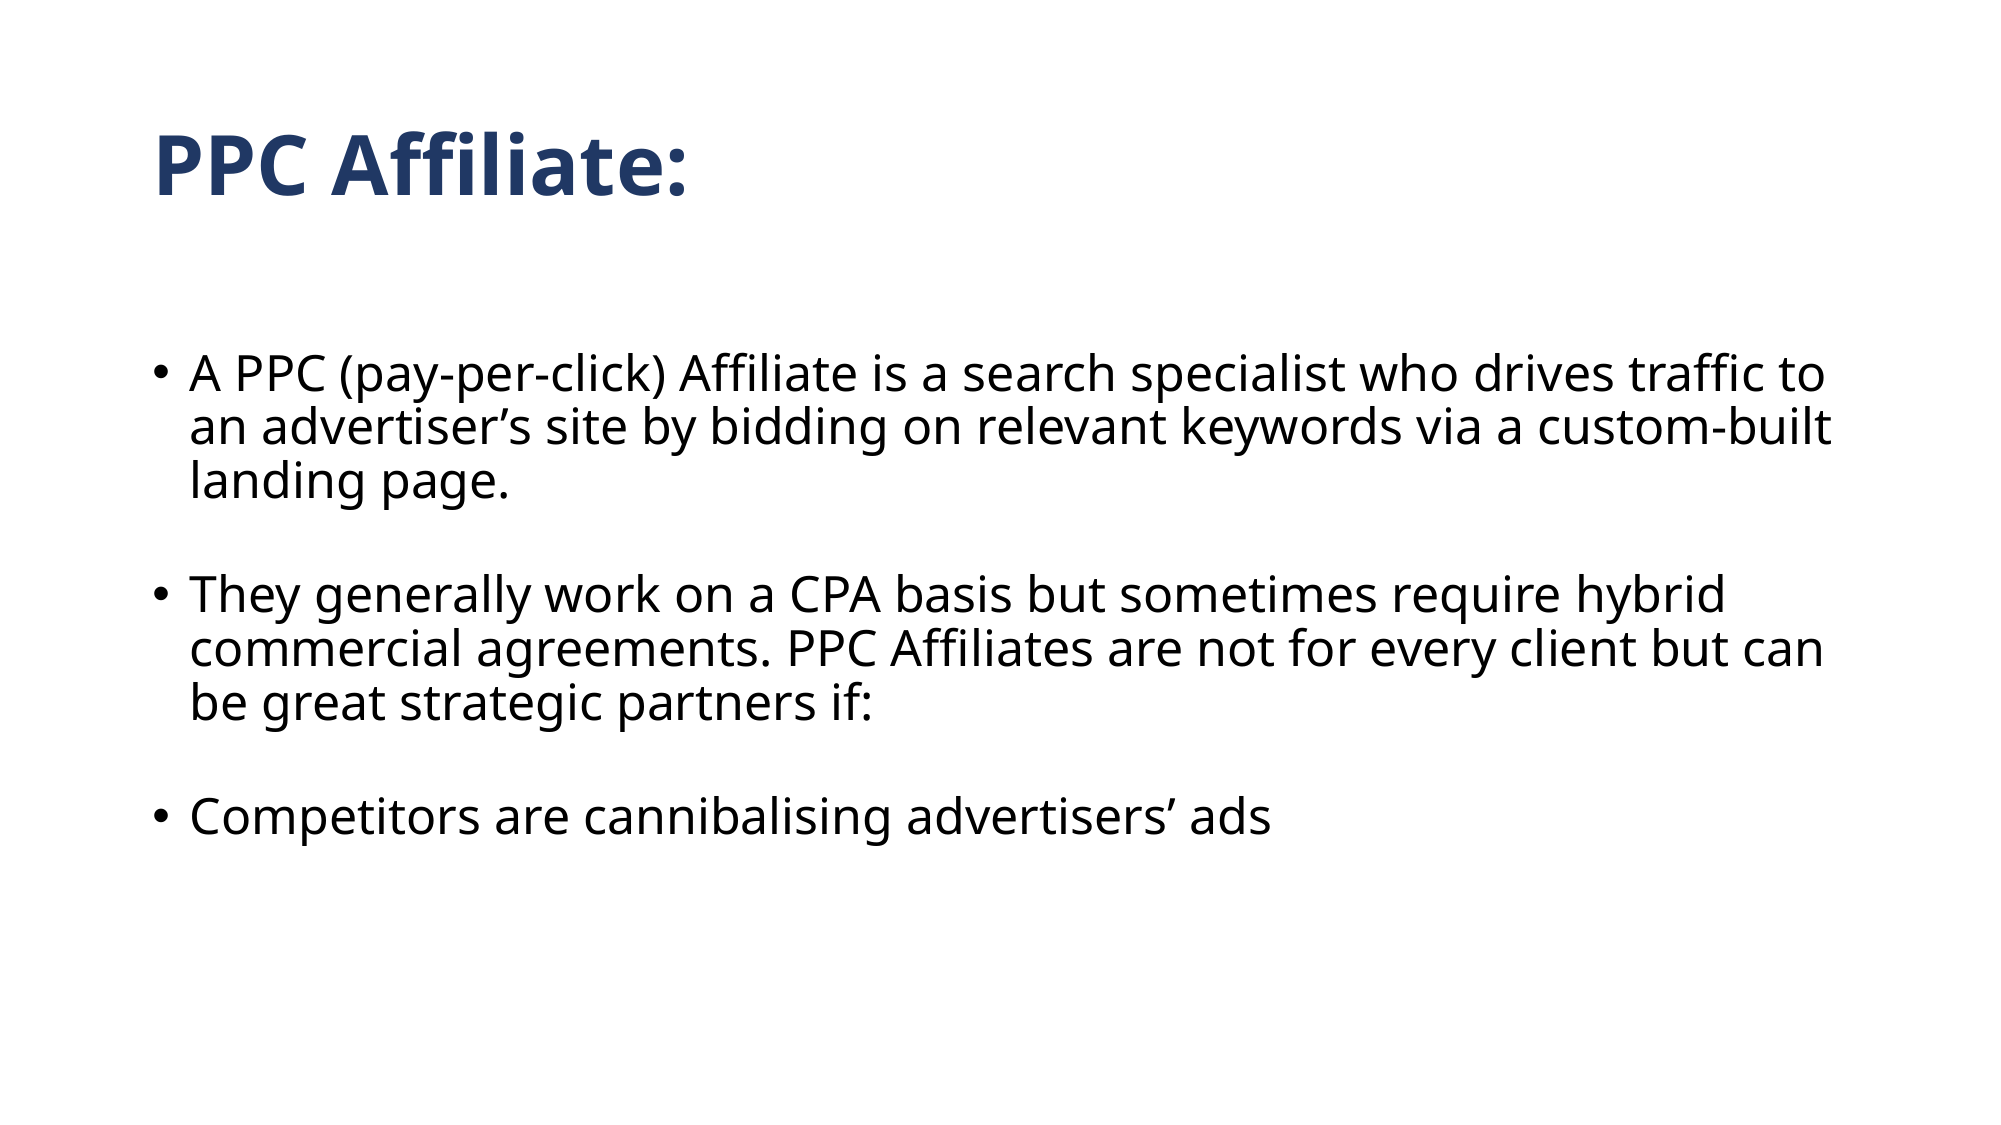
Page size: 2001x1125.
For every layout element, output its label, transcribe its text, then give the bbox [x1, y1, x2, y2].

list A PPC (pay-per-click) Affiliate is a search specialist who drives traffic to an advertiser’s site by bidding on relevant keywords via a custom-built landing page. They generally work on a CPA basis but sometimes require hybrid commercial agreements. PPC Affiliates are not for every client but can be great strategic partners if: Competitors are cannibalising advertisers’ ads [137, 299, 1863, 1014]
title PPC Affiliate: [137, 59, 1863, 278]
